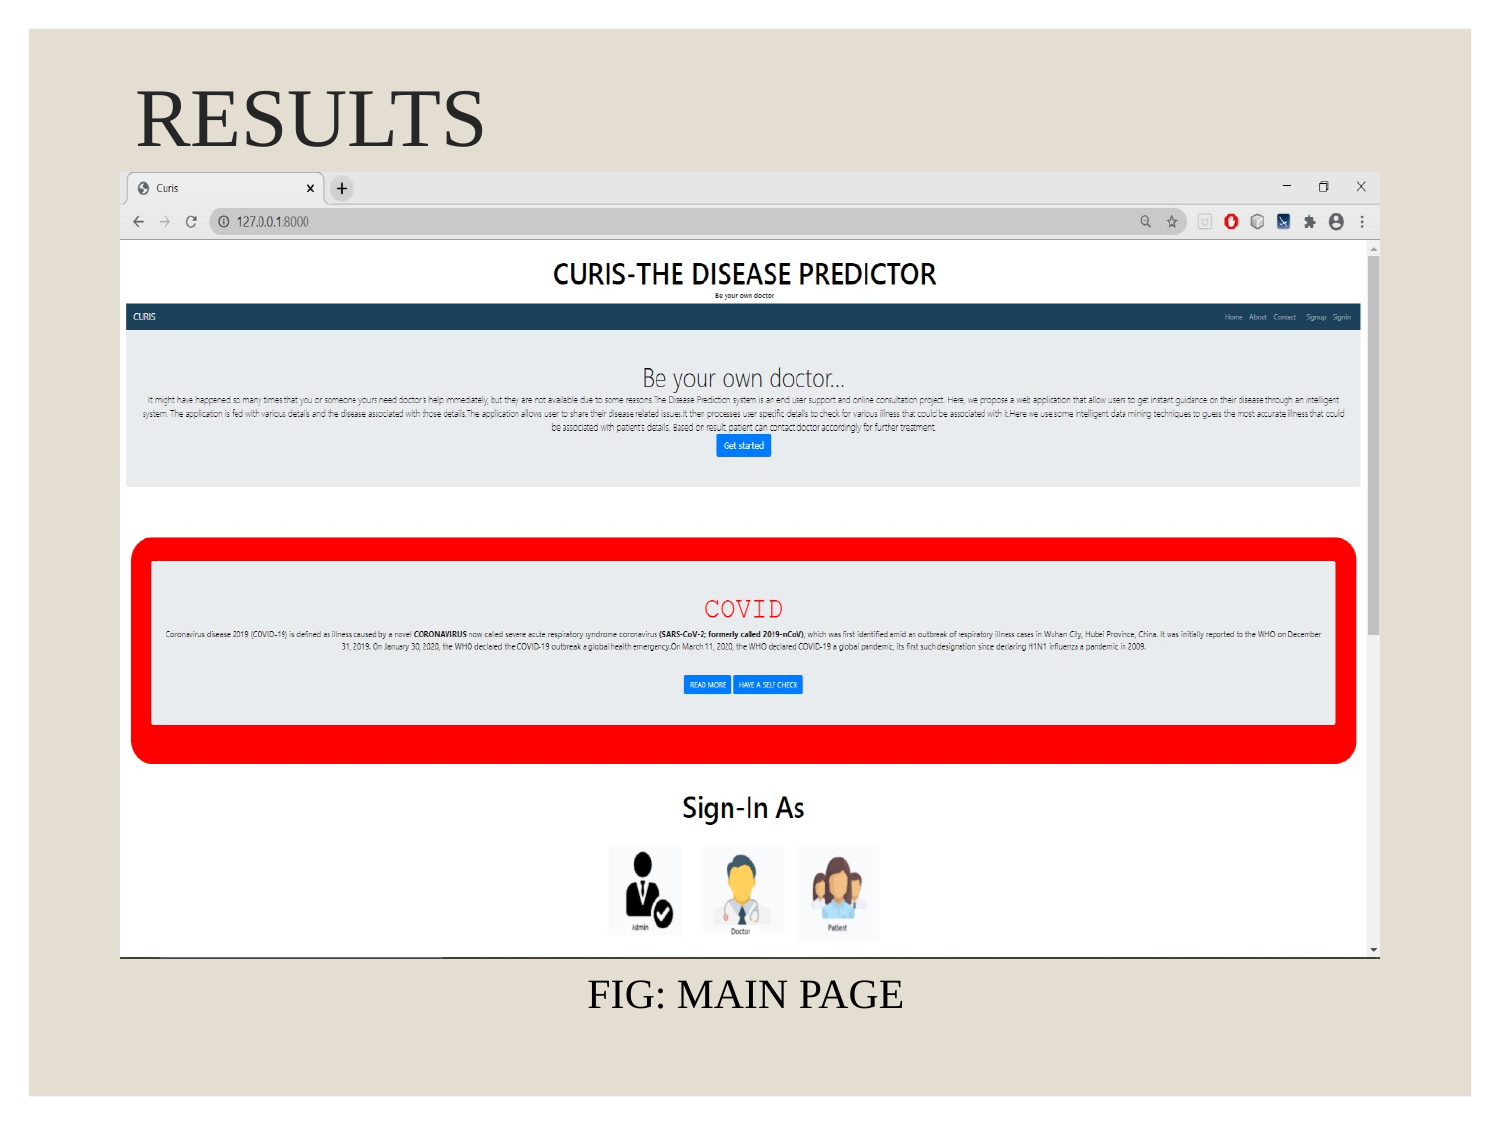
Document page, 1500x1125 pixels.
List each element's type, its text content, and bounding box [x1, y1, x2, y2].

text_box FIG: MAIN PAGE [572, 966, 928, 1024]
title RESULTS [120, 54, 1380, 169]
picture [119, 172, 1380, 959]
